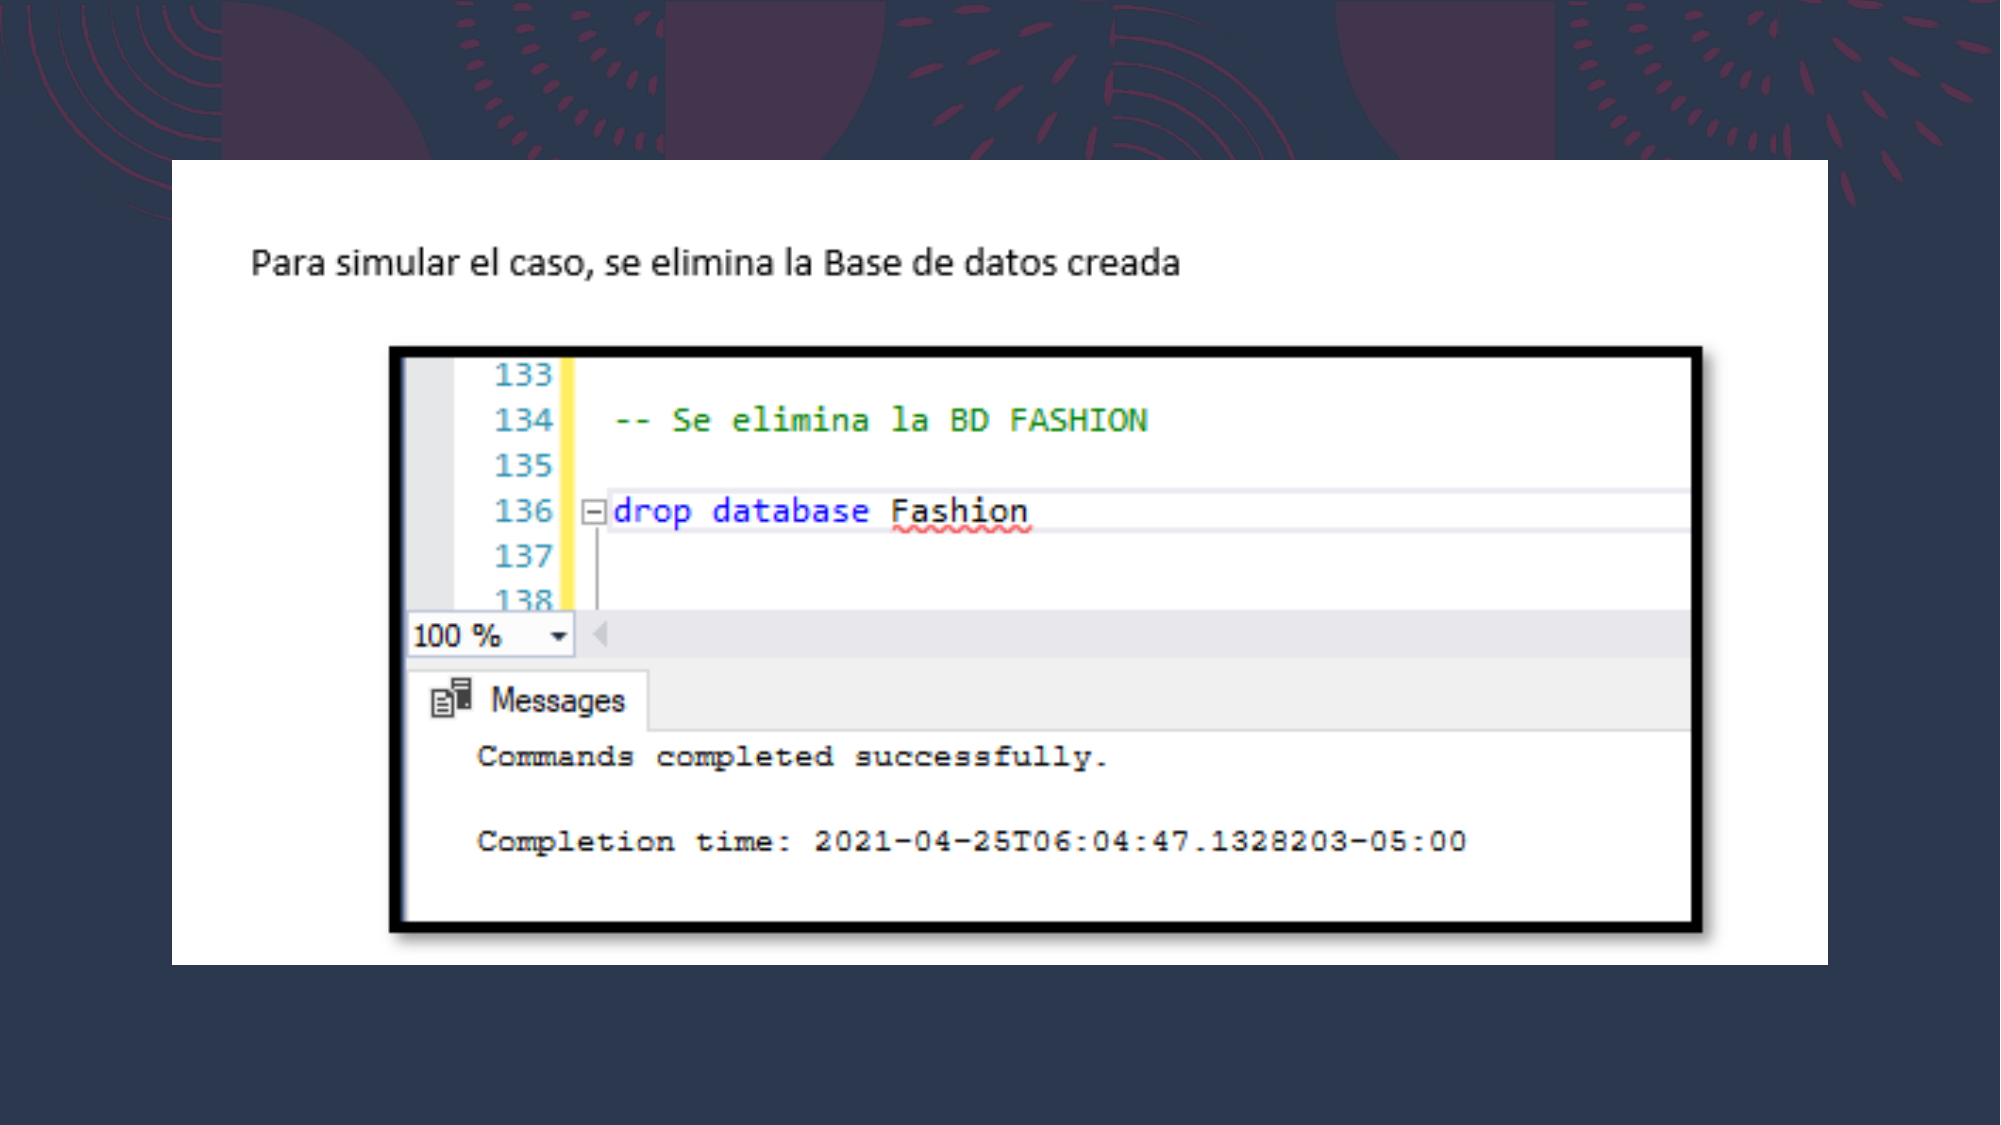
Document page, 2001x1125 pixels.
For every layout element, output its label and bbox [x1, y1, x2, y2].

list [172, 160, 1828, 965]
